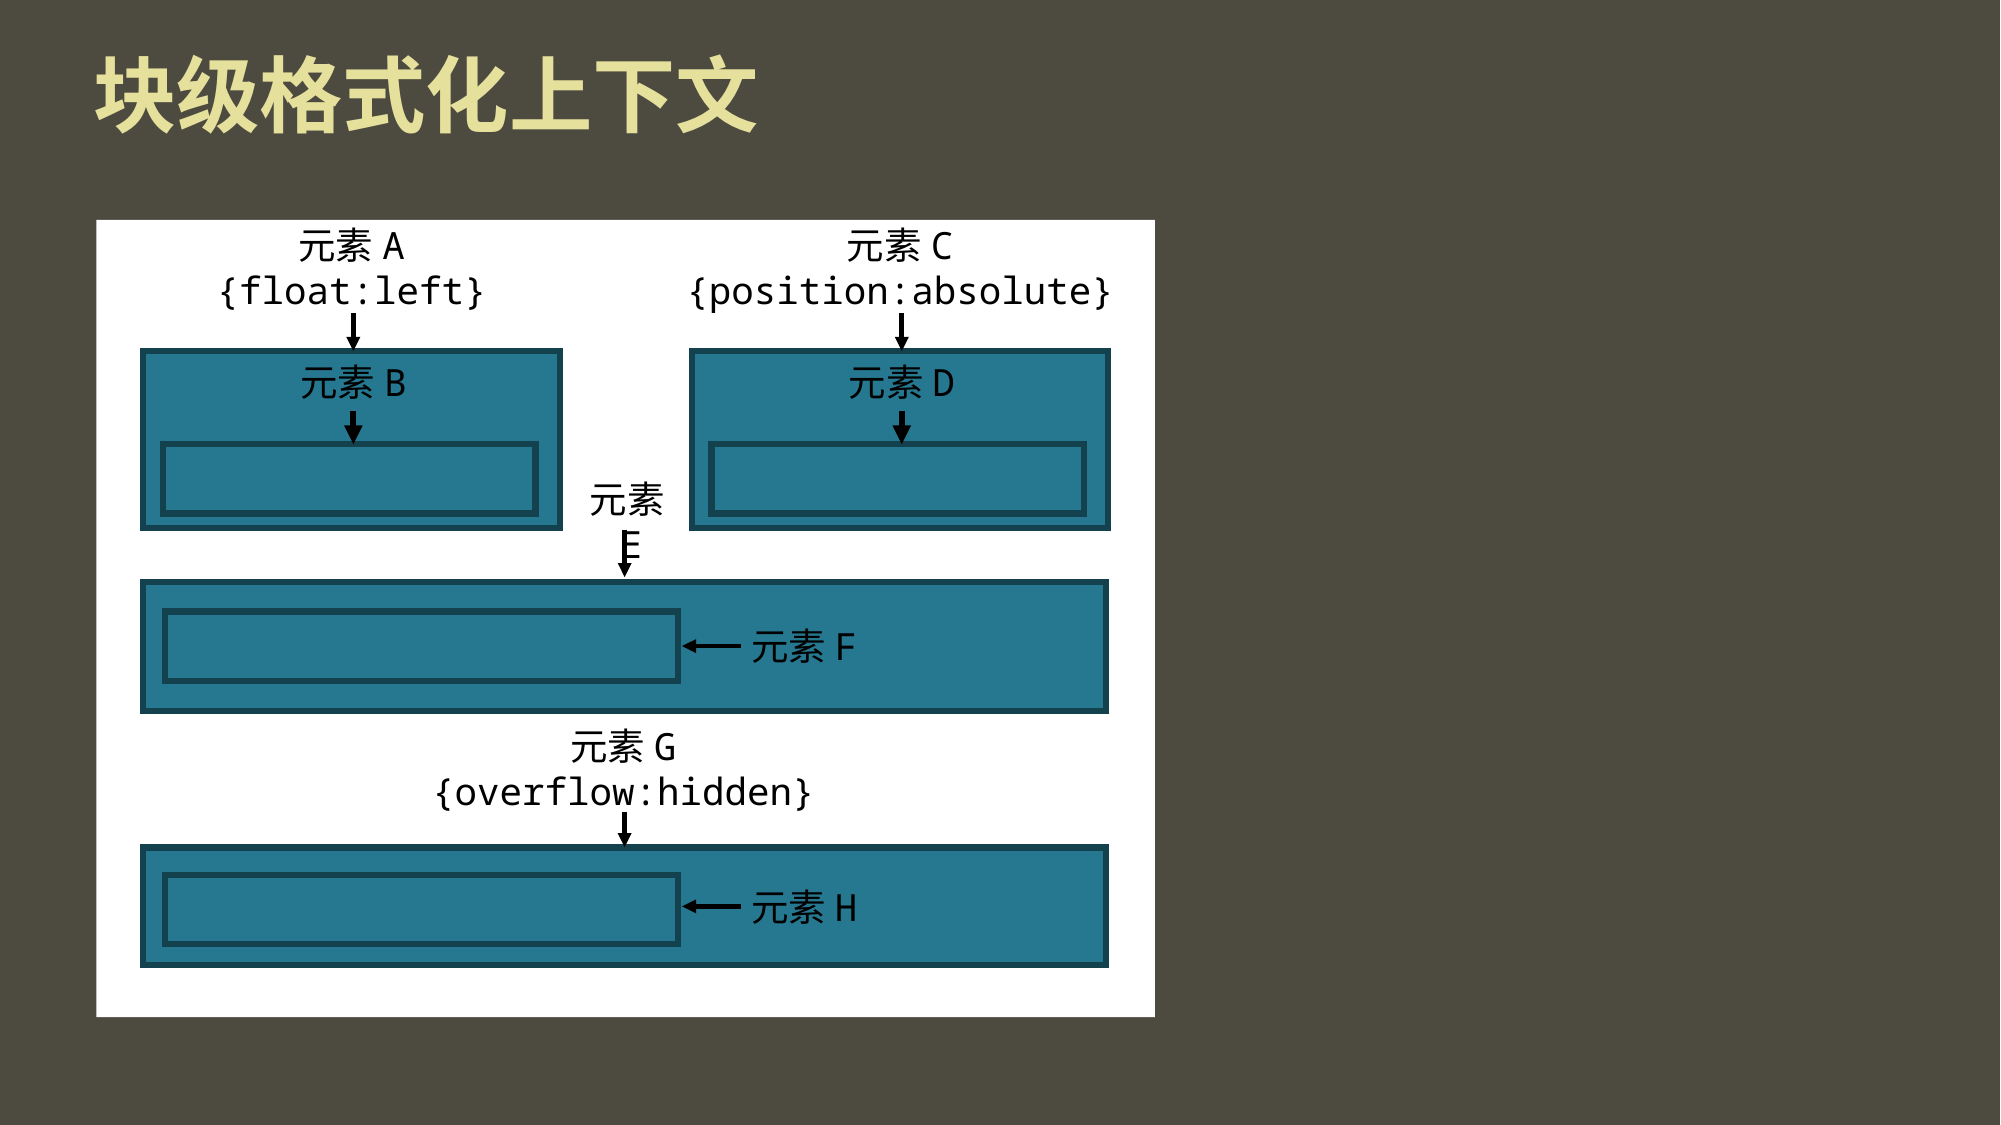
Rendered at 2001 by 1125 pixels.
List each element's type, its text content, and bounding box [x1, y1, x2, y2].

text_box [164, 610, 679, 682]
text_box [95, 219, 1156, 1018]
text_box 元素A {float:left} [201, 214, 502, 320]
text_box [162, 443, 537, 515]
title 块级格式化上下文 [78, 38, 2000, 162]
text_box [142, 581, 1107, 712]
text_box 元素F [736, 615, 873, 676]
text_box [710, 443, 1085, 515]
text_box 元素E [568, 469, 695, 574]
text_box 元素G {overflow:hidden} [417, 715, 830, 821]
text_box 元素H [736, 876, 873, 936]
text_box 元素B [285, 351, 422, 412]
text_box 元素D [833, 351, 970, 412]
text_box [691, 350, 1109, 529]
text_box 元素C {position:absolute} [671, 214, 1129, 320]
text_box [164, 874, 679, 945]
text_box [142, 350, 561, 529]
text_box [142, 846, 1107, 966]
